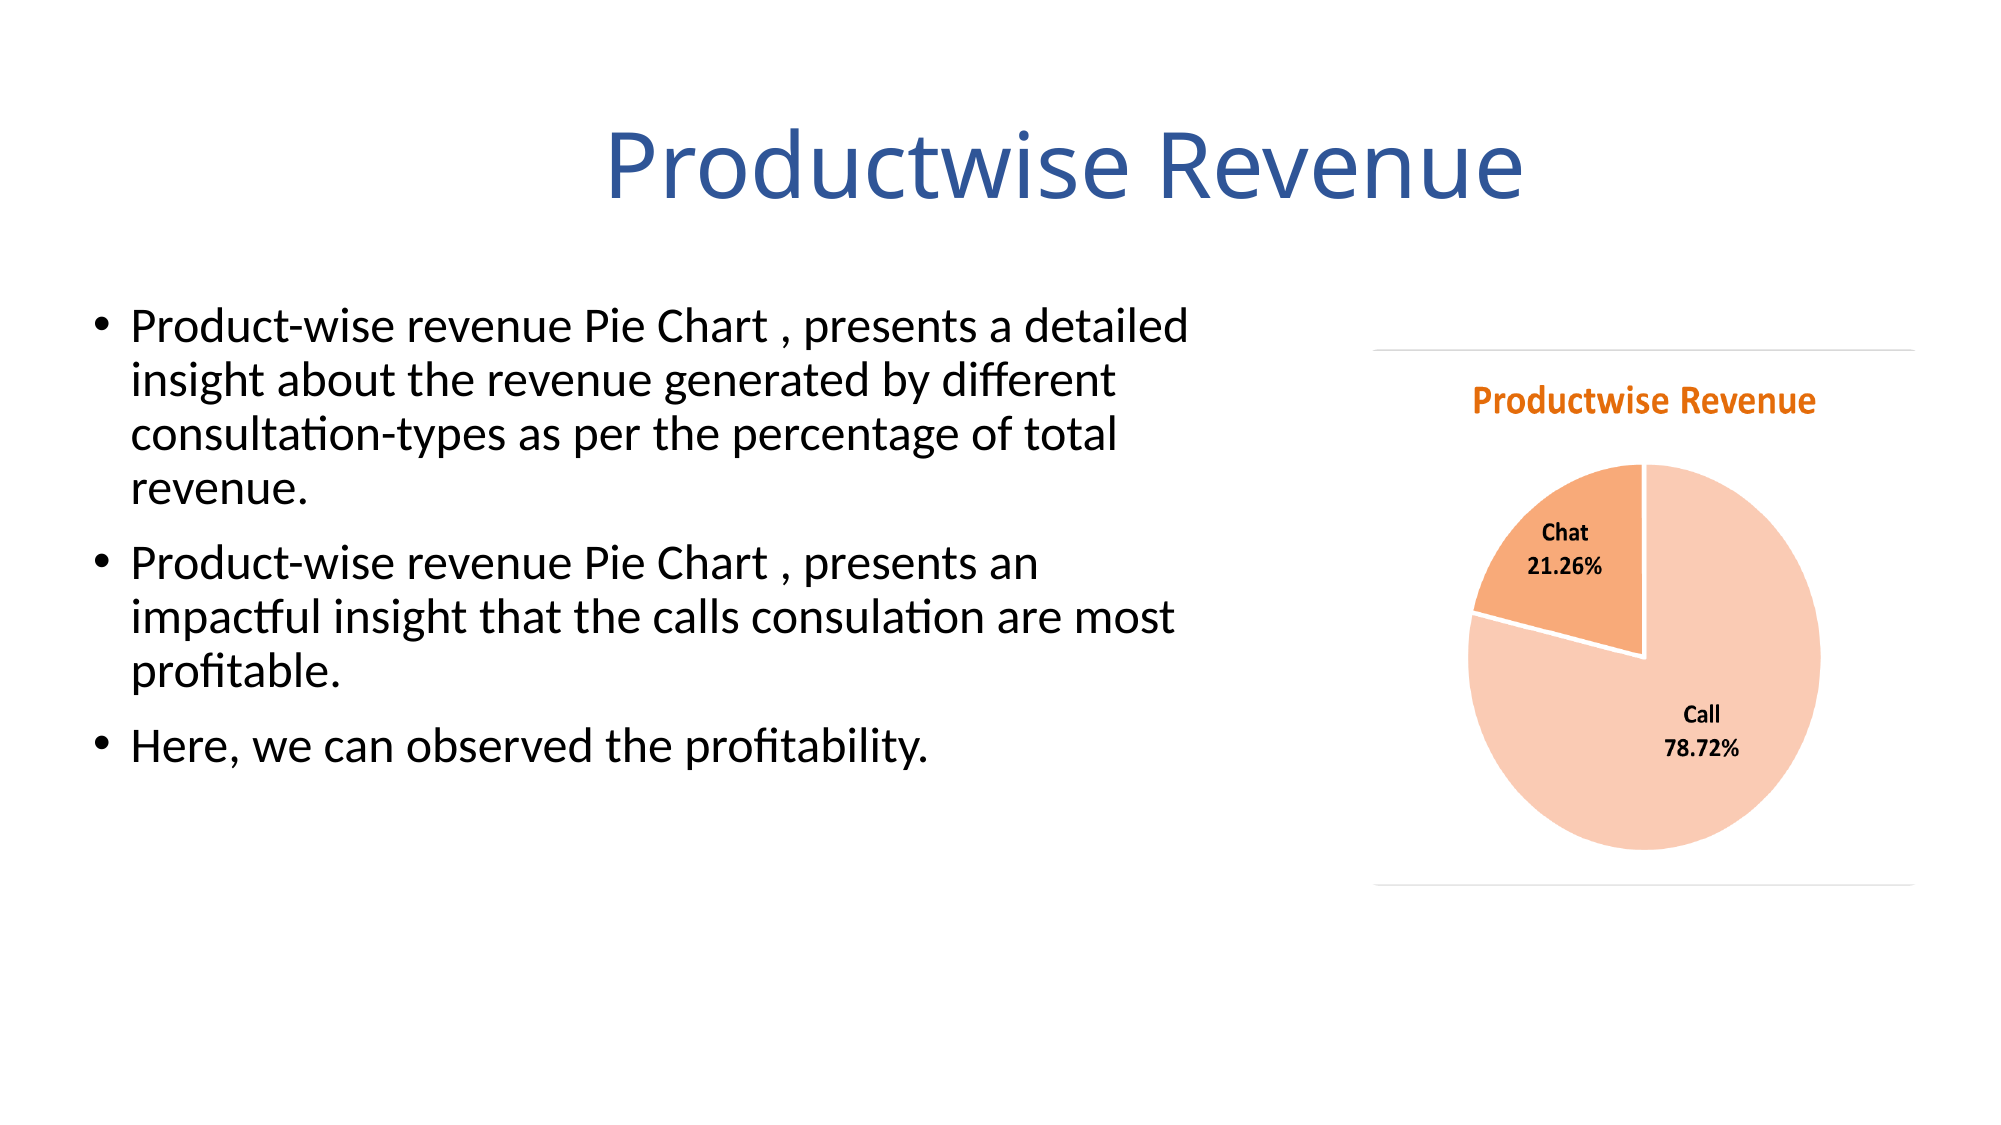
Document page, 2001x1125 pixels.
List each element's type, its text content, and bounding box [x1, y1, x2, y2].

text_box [1364, 349, 1924, 886]
title Productwise Revenue [137, 59, 1863, 278]
list Product-wise revenue Pie Chart , presents a detailed insight about the revenue generated by different consultation-types as per the percentage of total revenue. Product-wise revenue Pie Chart , presents an impactful insight that the calls consulation are most profitable. Here, we can observed the profitability. [78, 291, 1213, 1005]
